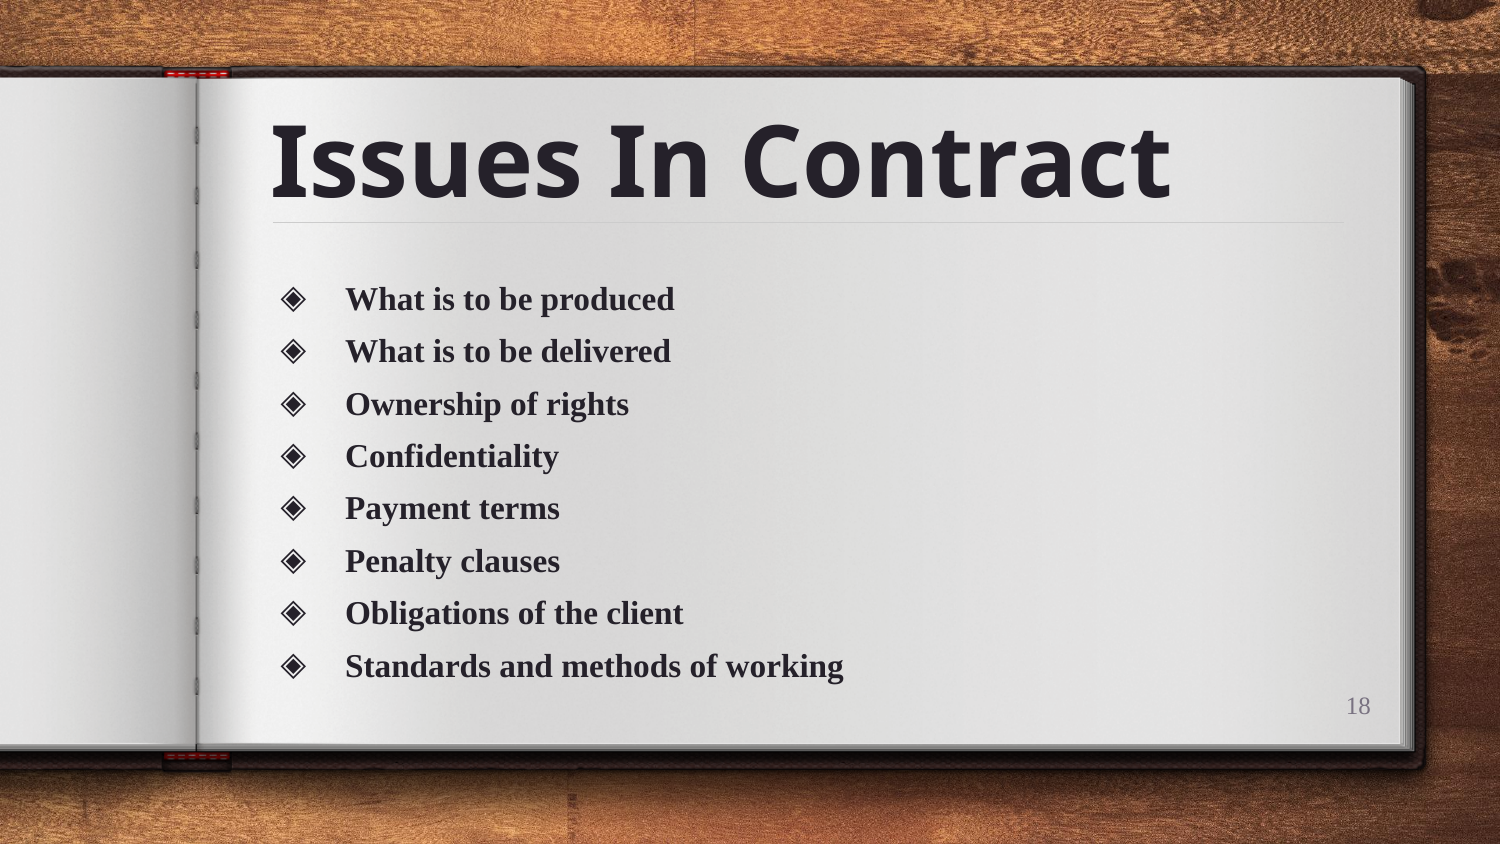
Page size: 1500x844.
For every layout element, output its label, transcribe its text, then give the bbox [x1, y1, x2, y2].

list What is to be produced What is to be delivered Ownership of rights Confidentiality Payment terms Penalty clauses Obligations of the client Standards and methods of working [255, 261, 1386, 710]
picture [0, 0, 1500, 844]
slide_number 18 [1295, 672, 1386, 737]
title Issues In Contract [255, 117, 1341, 233]
